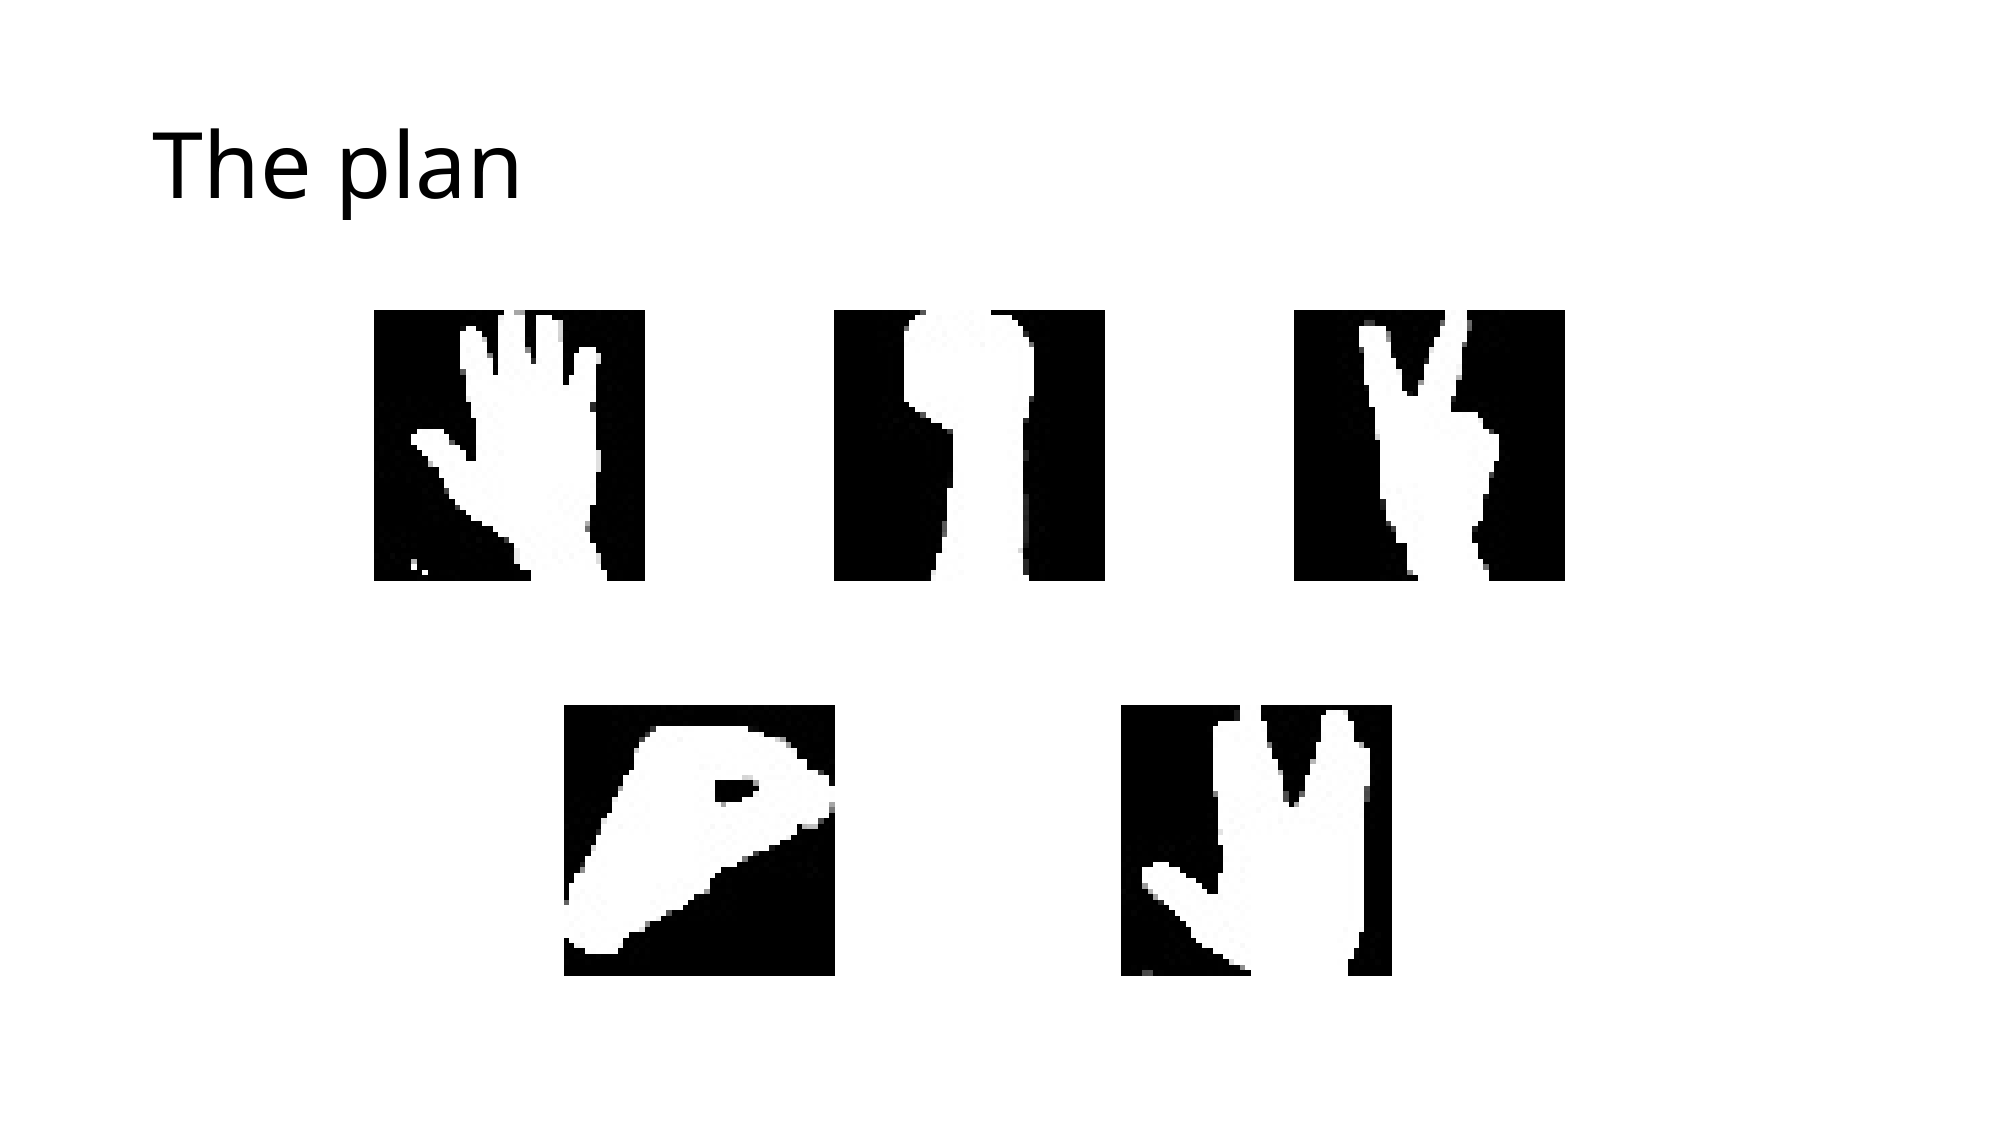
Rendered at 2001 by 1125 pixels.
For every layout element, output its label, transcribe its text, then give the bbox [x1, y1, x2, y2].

picture [1121, 705, 1392, 976]
picture [1294, 310, 1565, 581]
picture [563, 705, 835, 976]
title The plan [137, 59, 1863, 278]
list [374, 310, 645, 581]
picture [834, 310, 1105, 581]
